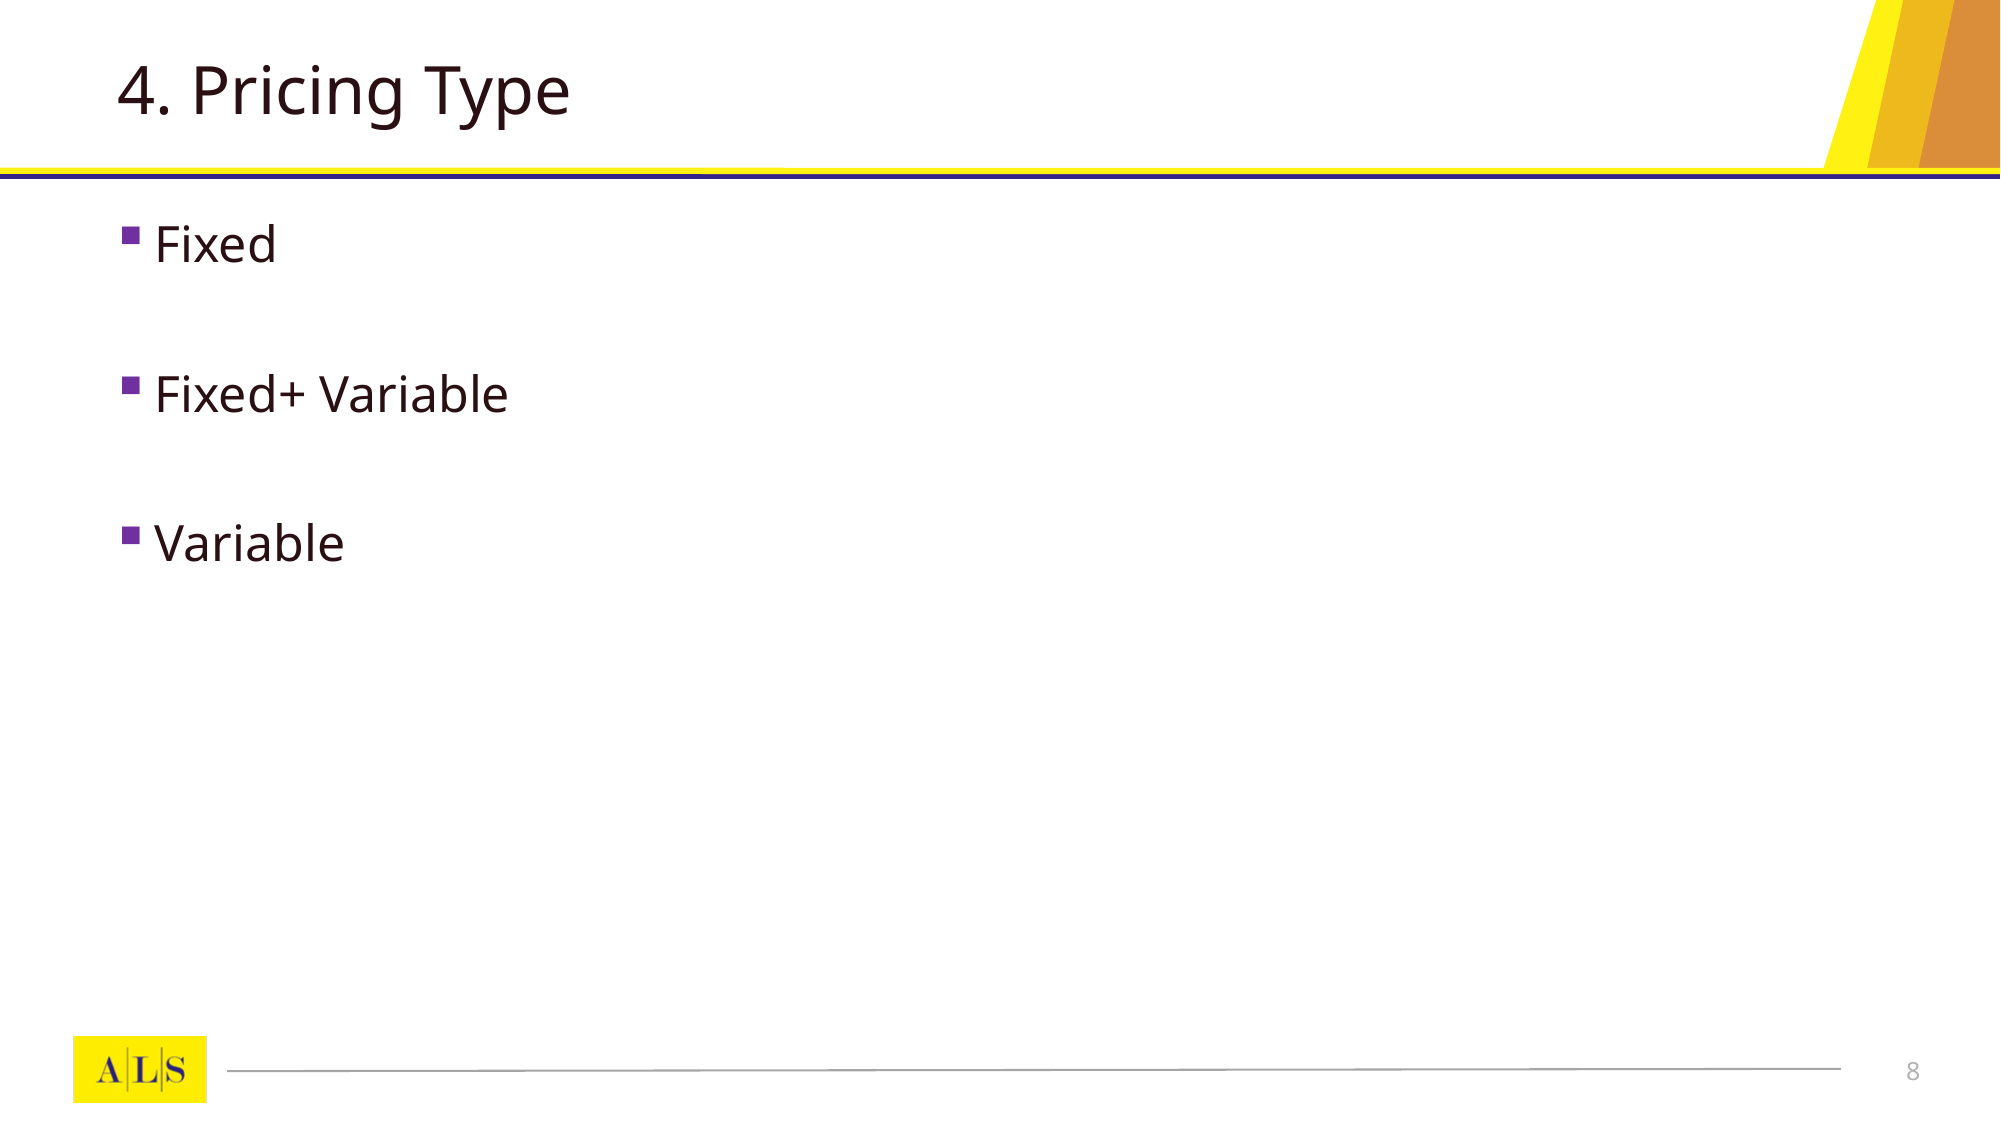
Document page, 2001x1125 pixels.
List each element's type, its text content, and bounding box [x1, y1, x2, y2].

title 4. Pricing Type [102, 15, 1898, 171]
picture [73, 1036, 207, 1103]
list Fixed Fixed+ Variable Variable [102, 212, 1898, 986]
slide_number 8 [1840, 1042, 1936, 1103]
